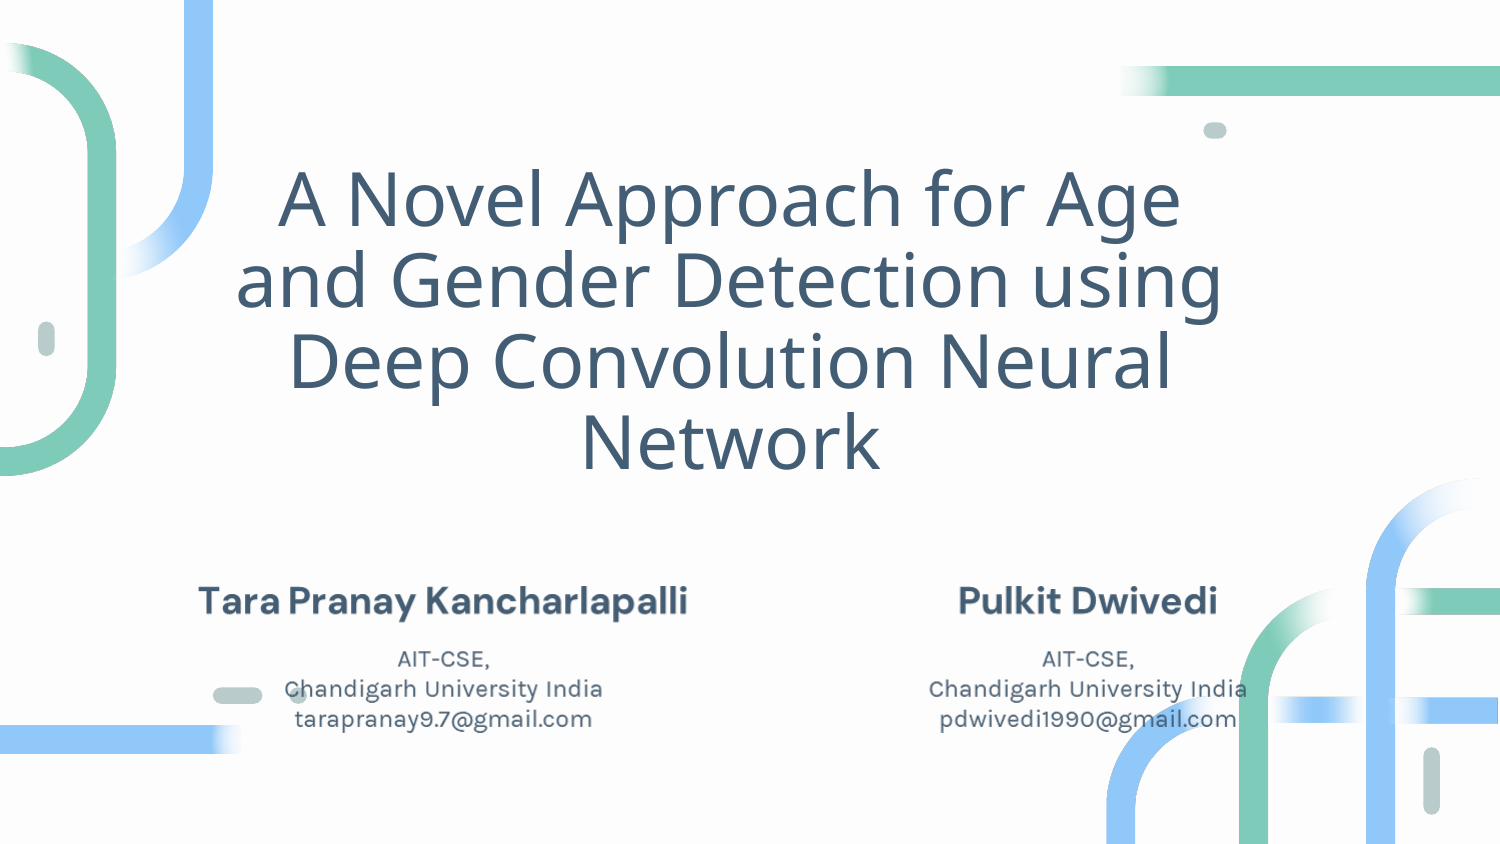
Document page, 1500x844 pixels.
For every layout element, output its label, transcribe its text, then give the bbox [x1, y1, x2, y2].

picture [1120, 66, 1500, 96]
picture [0, 478, 1500, 844]
title A Novel Approach for Age and Gender Detection using Deep Convolution Neural Network [211, 138, 1250, 501]
picture [0, 0, 213, 478]
